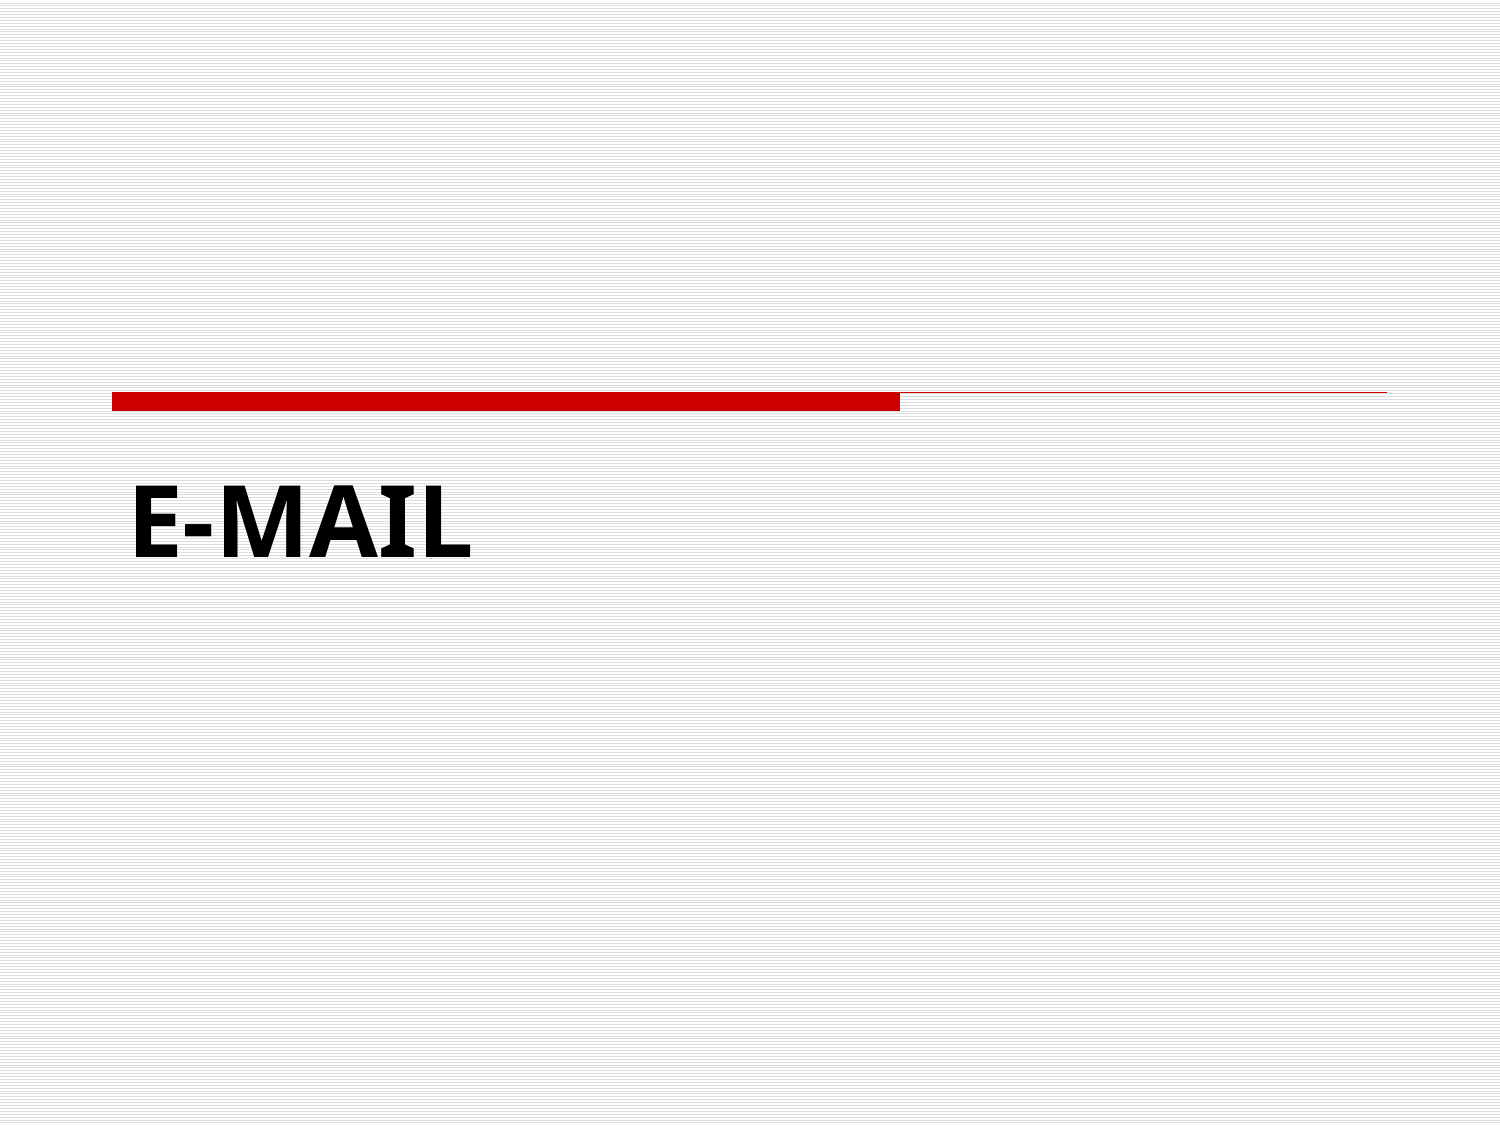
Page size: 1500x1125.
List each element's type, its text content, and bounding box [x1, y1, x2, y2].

title E-MAIL [111, 396, 1388, 585]
footer [718, 1050, 1105, 1112]
